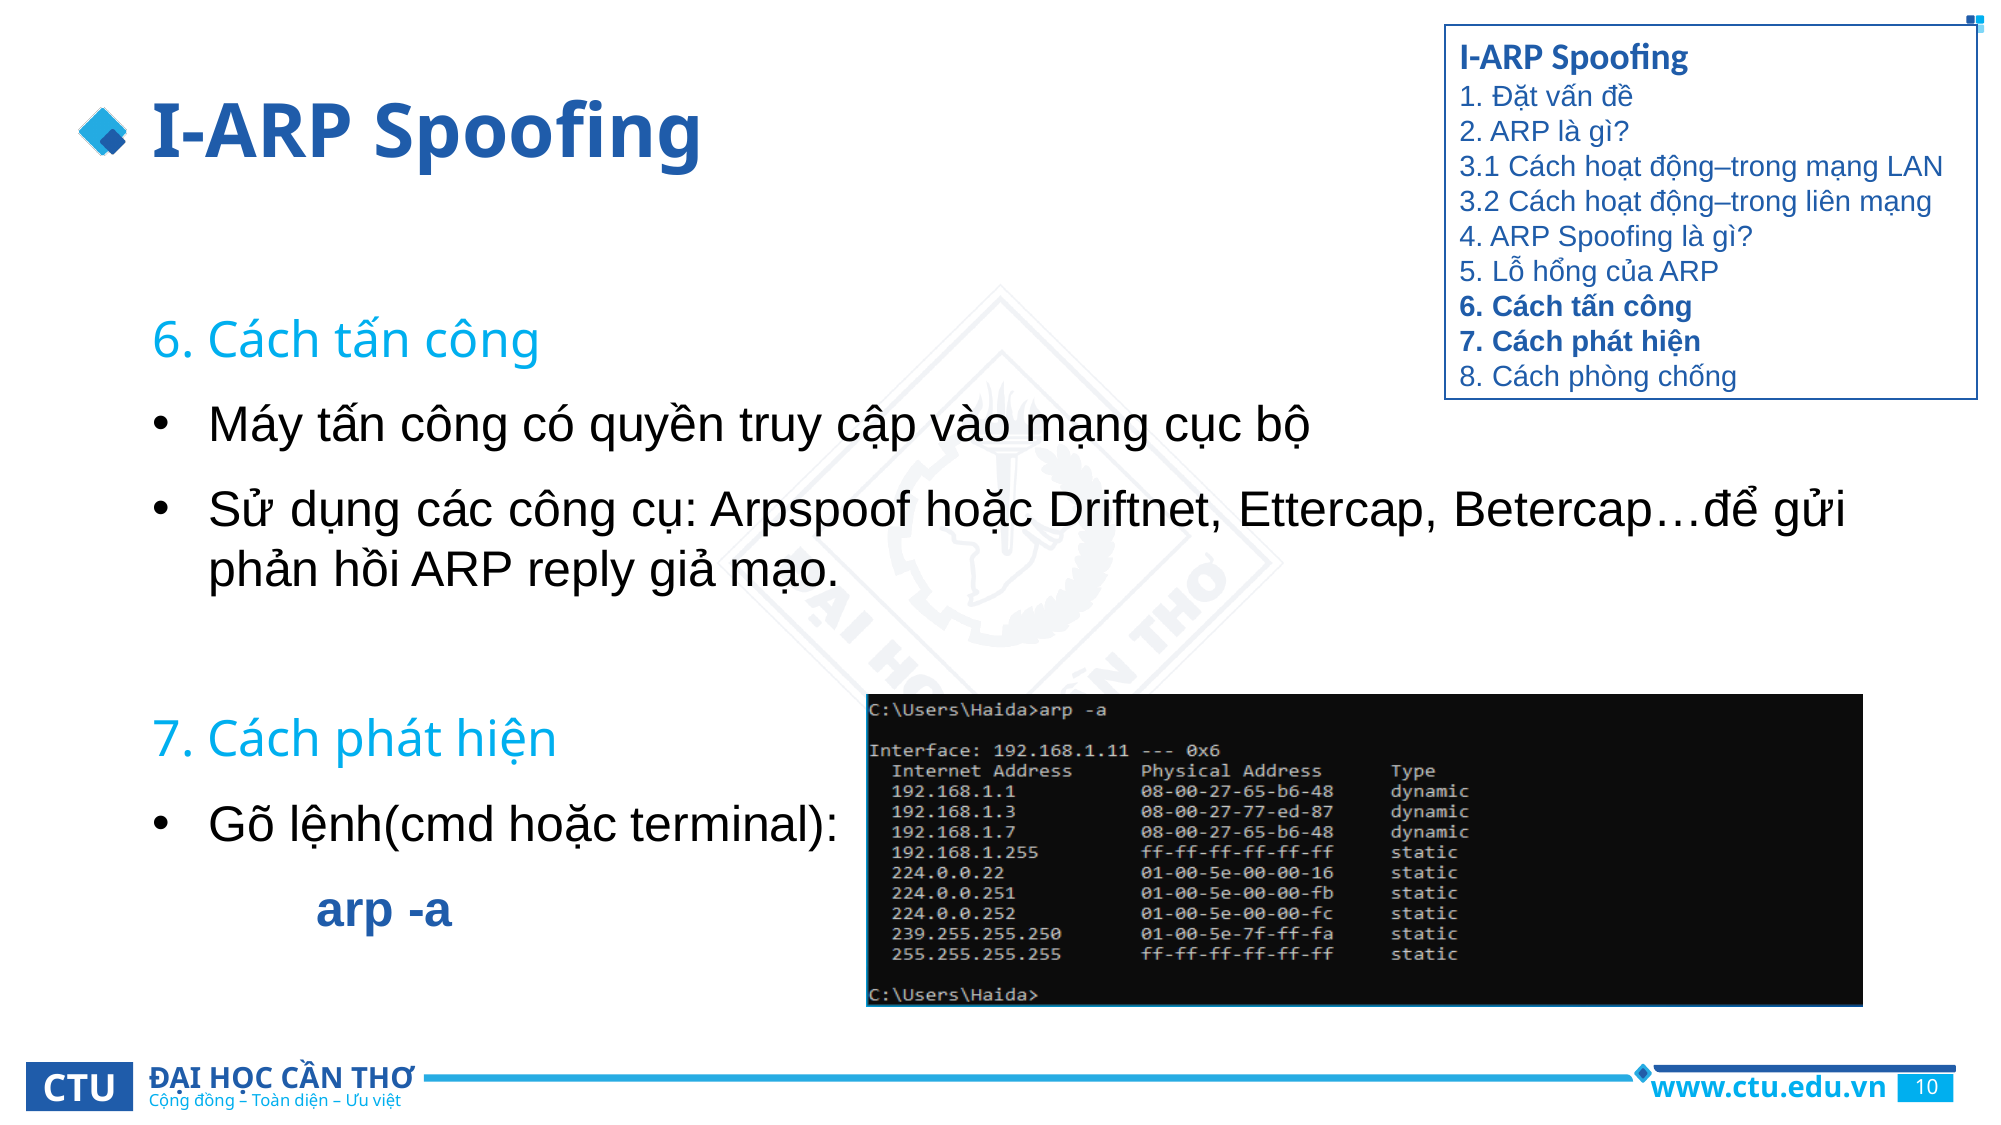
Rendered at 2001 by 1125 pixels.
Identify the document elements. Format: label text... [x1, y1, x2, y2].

text_box I-ARP Spoofing 1. Đặt vấn đề 2. ARP là gì? 3.1 Cách hoạt động–trong mạng LAN 3.2 Cách hoạt động–trong liên mạng 4. ARP Spoofing là gì? 5. Lỗ hổng của ARP 6. Cách tấn công 7. Cách phát hiện 8. Cách phòng chống [1444, 24, 1978, 400]
picture [868, 694, 1863, 1007]
picture [78, 107, 127, 156]
title I-ARP Spoofing [137, 24, 1444, 243]
list 6. Cách tấn công Máy tấn công có quyền truy cập vào mạng cục bộ Sử dụng các công cụ: Arpspoof hoặc Driftnet, Ettercap, Betercap…để gửi phản hồi ARP reply giả mạo. 7. Cách phát hiện Gõ lệnh(cmd hoặc terminal): arp -a [137, 299, 1863, 974]
